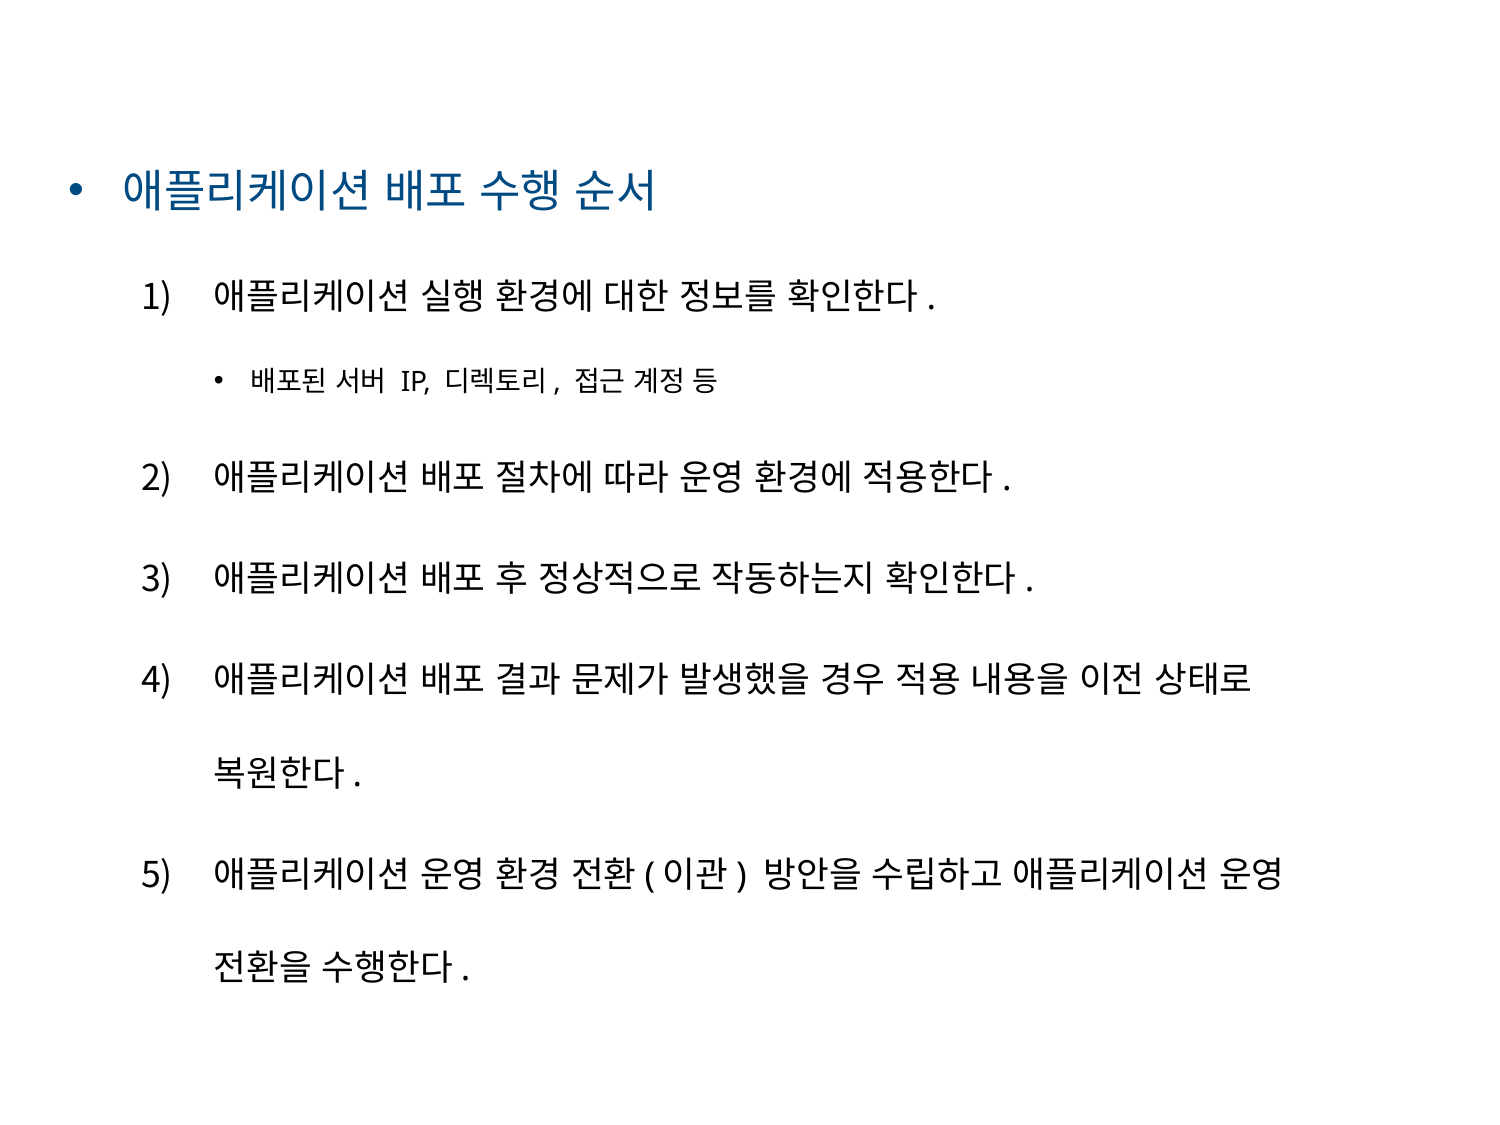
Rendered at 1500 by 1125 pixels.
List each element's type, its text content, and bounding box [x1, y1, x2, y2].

list 애플리케이션 배포 수행 순서 애플리케이션 실행 환경에 대한 정보를 확인한다. 배포된 서버 IP, 디렉토리, 접근 계정 등 애플리케이션 배포 절차에 따라 운영 환경에 적용한다. 애플리케이션 배포 후 정상적으로 작동하는지 확인한다. 애플리케이션 배포 결과 문제가 발생했을 경우 적용 내용을 이전 상태로 복원한다. 애플리케이션 운영 환경 전환(이관) 방안을 수립하고 애플리케이션 운영 전환을 수행한다. [53, 90, 1404, 1000]
